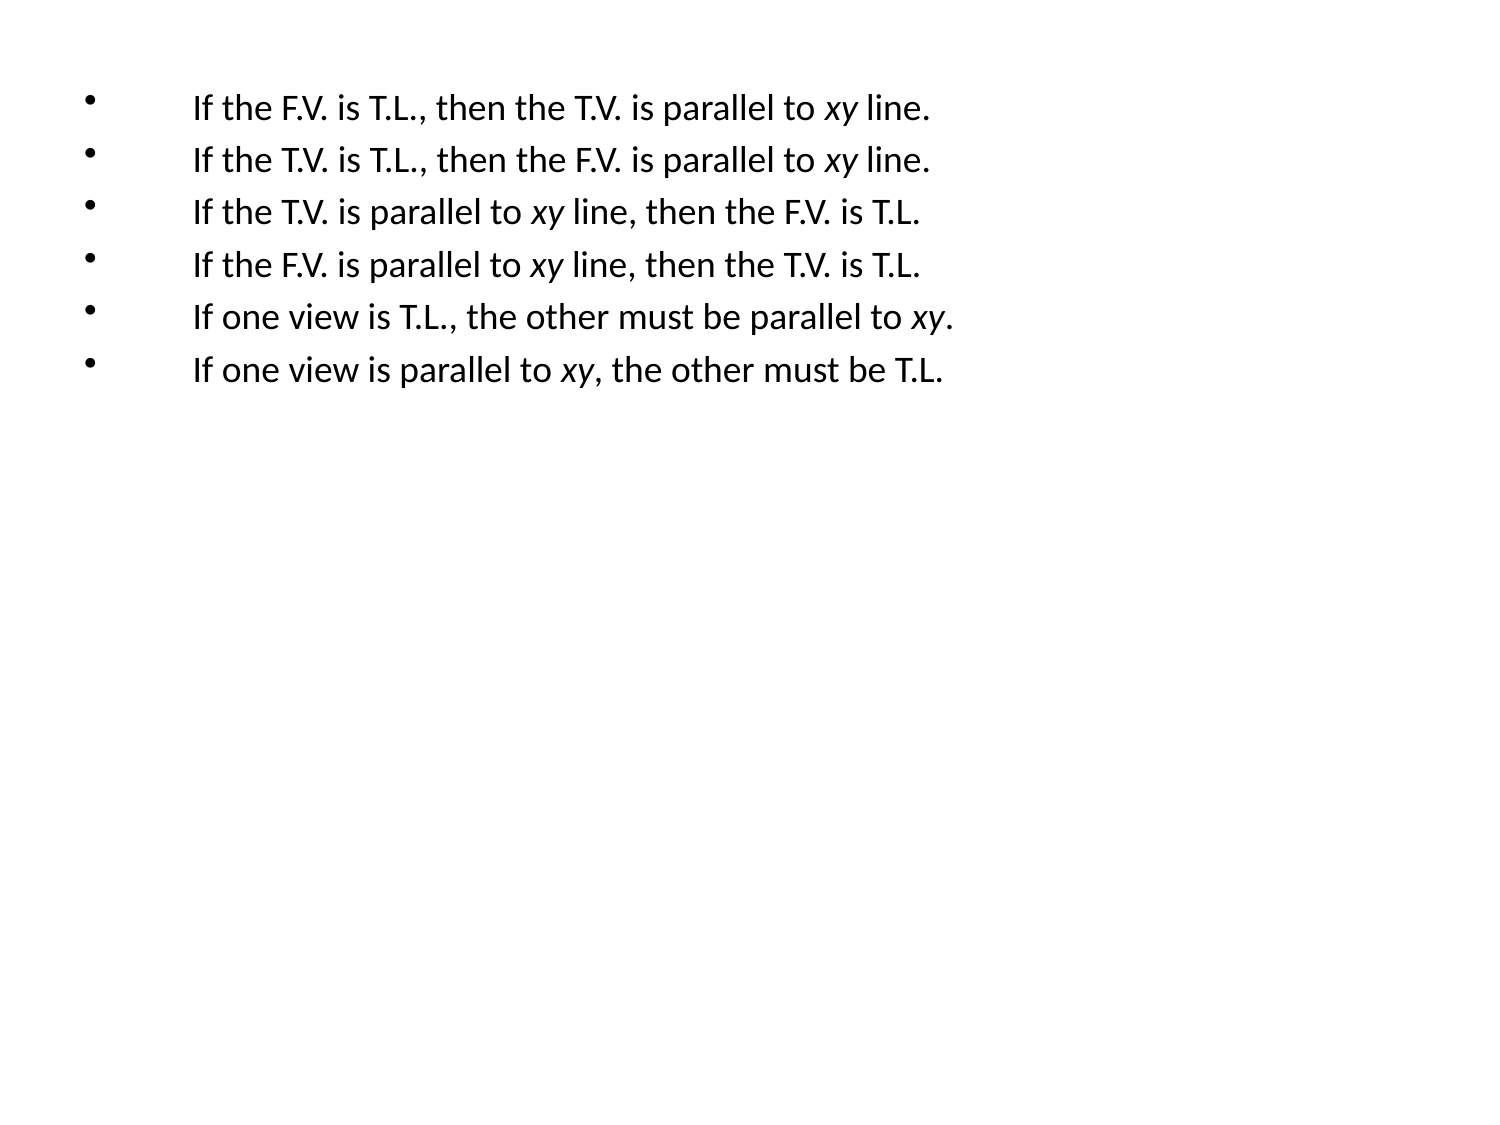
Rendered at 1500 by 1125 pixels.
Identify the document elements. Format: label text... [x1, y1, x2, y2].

text_box If the F.V. is T.L., then the T.V. is parallel to xy line. If the T.V. is T.L., then the F.V. is parallel to xy line. If the T.V. is parallel to xy line, then the F.V. is T.L. If the F.V. is parallel to xy line, then the T.V. is T.L. If one view is T.L., the other must be parallel to xy. If one view is parallel to xy, the other must be T.L. [69, 74, 1420, 600]
